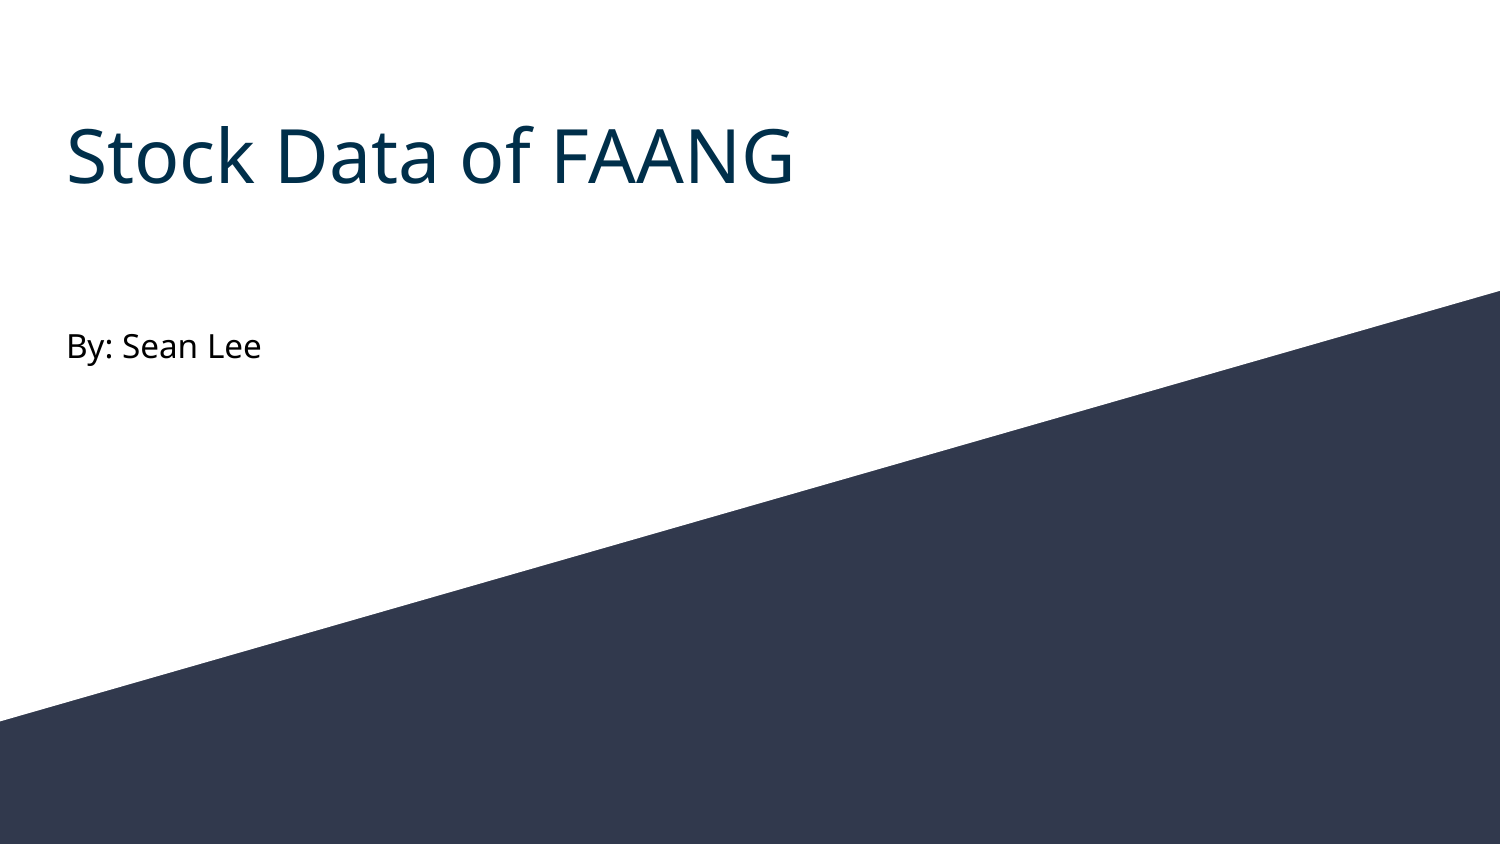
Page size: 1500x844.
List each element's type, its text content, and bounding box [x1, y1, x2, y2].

title Stock Data of FAANG [51, 88, 1449, 299]
subtitle By: Sean Lee [51, 308, 748, 430]
